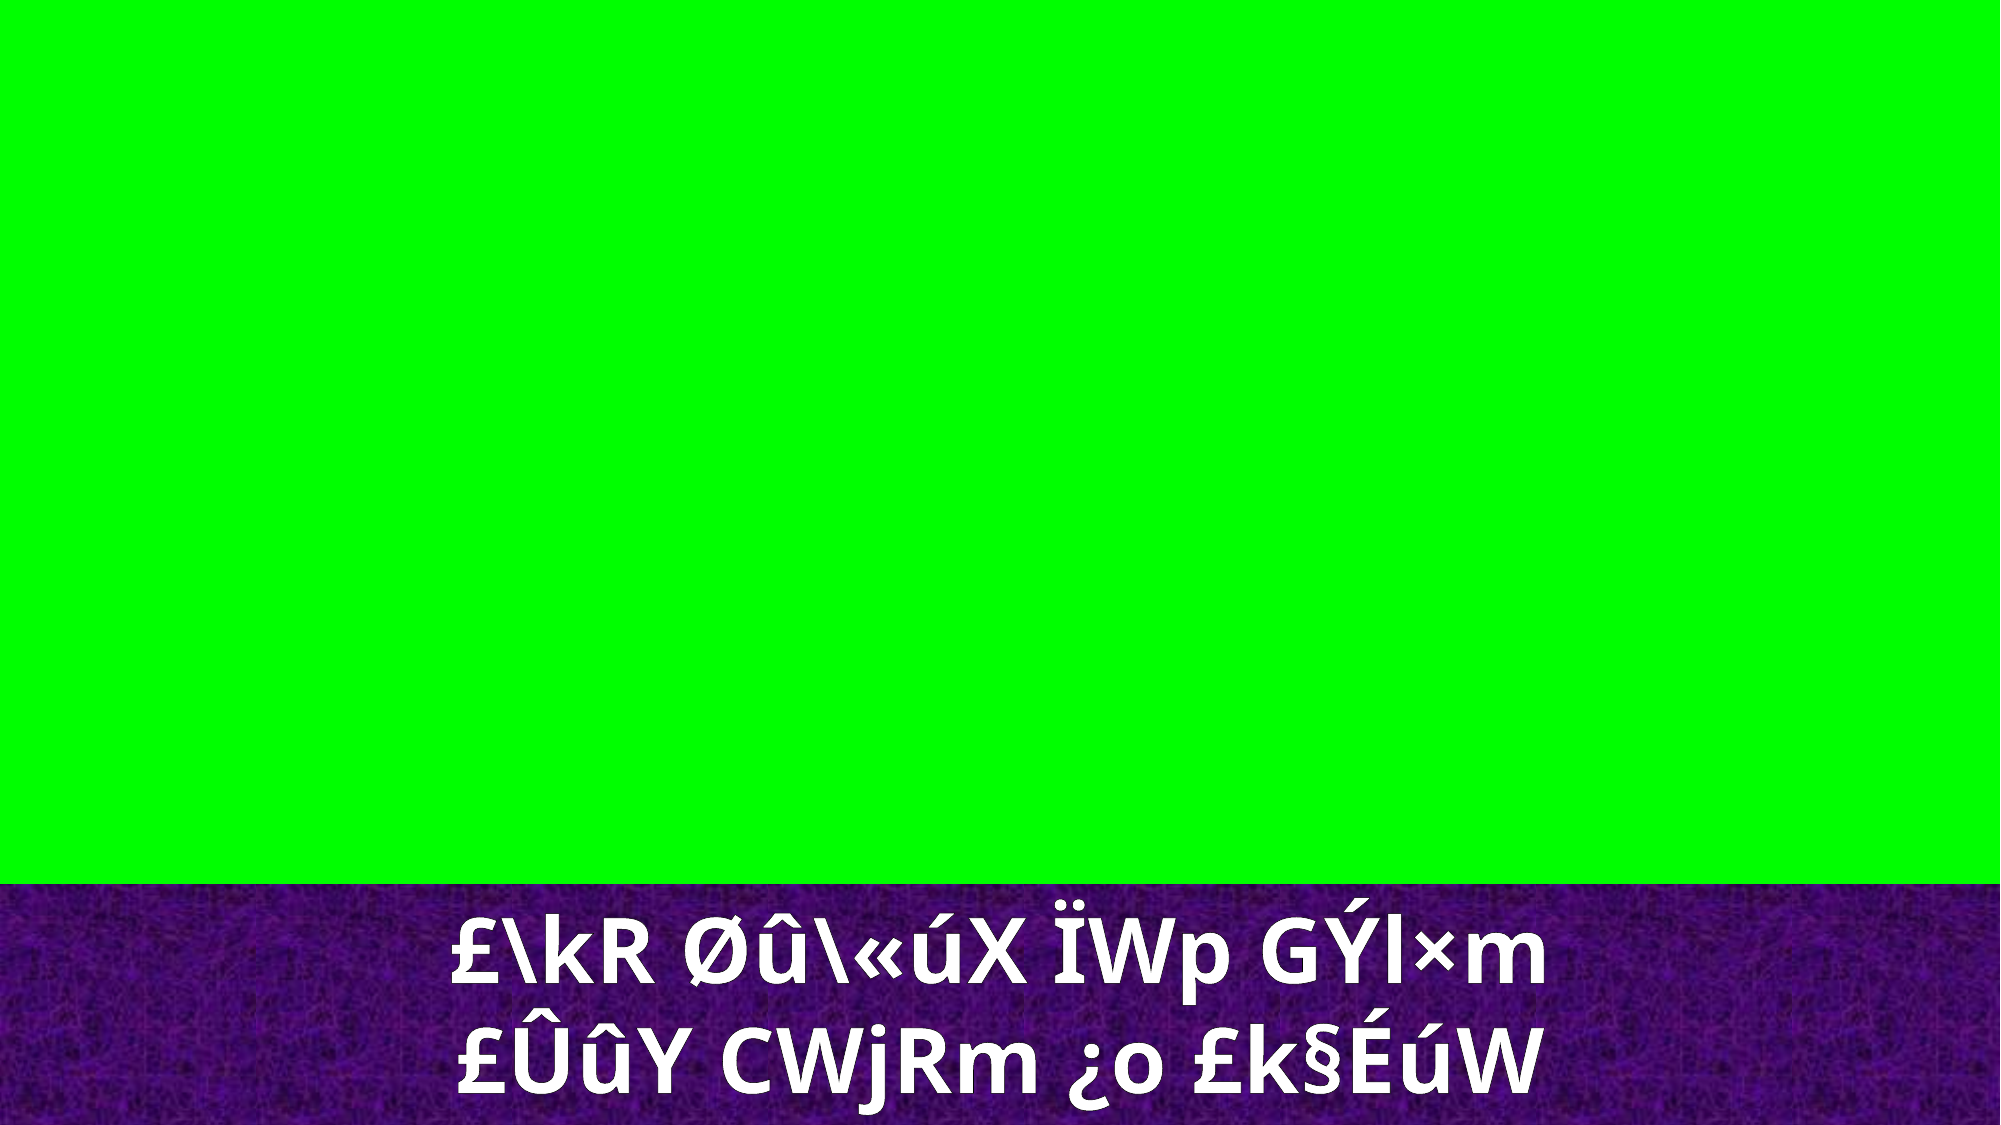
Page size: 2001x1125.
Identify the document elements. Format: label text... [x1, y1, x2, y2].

text_box [0, 1119, 2000, 1125]
text_box £\kR Øû\«úX ÏWp GÝl×m £ÛûY CWjRm ¿o £k§ÉúW [0, 884, 2000, 1119]
